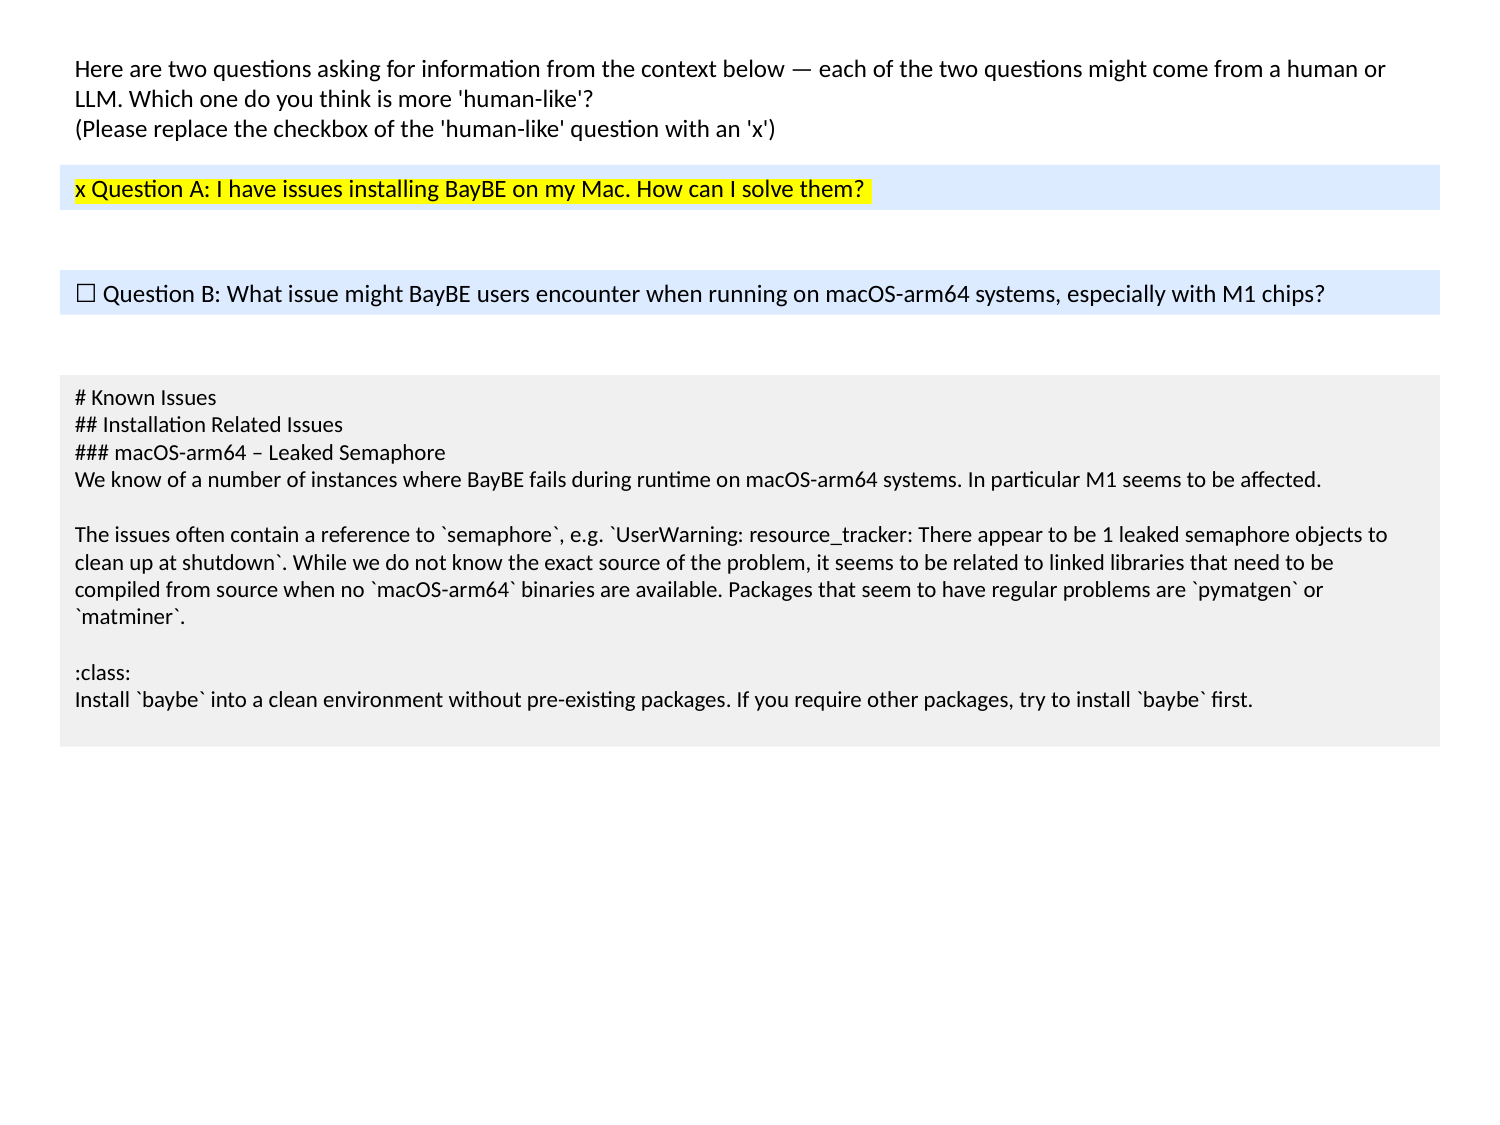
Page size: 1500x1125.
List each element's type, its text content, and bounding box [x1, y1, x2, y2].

text_box ☐ Question B: What issue might BayBE users encounter when running on macOS-arm64 systems, especially with M1 chips? [59, 270, 1440, 315]
text_box x Question A: I have issues installing BayBE on my Mac. How can I solve them? [59, 164, 1440, 210]
text_box # Known Issues ## Installation Related Issues ### macOS-arm64 – Leaked Semaphore We know of a number of instances where BayBE fails during runtime on macOS-arm64 systems. In particular M1 seems to be affected. The issues often contain a reference to `semaphore`, e.g. `UserWarning: resource_tracker: There appear to be 1 leaked semaphore objects to clean up at shutdown`. While we do not know the exact source of the problem, it seems to be related to linked libraries that need to be compiled from source when no `macOS-arm64` binaries are available. Packages that seem to have regular problems are `pymatgen` or `matminer`. :class: Install `baybe` into a clean environment without pre-existing packages. If you require other packages, try to install `baybe` first. [59, 375, 1440, 747]
text_box Here are two questions asking for information from the context below — each of the two questions might come from a human or LLM. Which one do you think is more 'human-like'? (Please replace the checkbox of the 'human-like' question with an 'x') [59, 45, 1440, 150]
